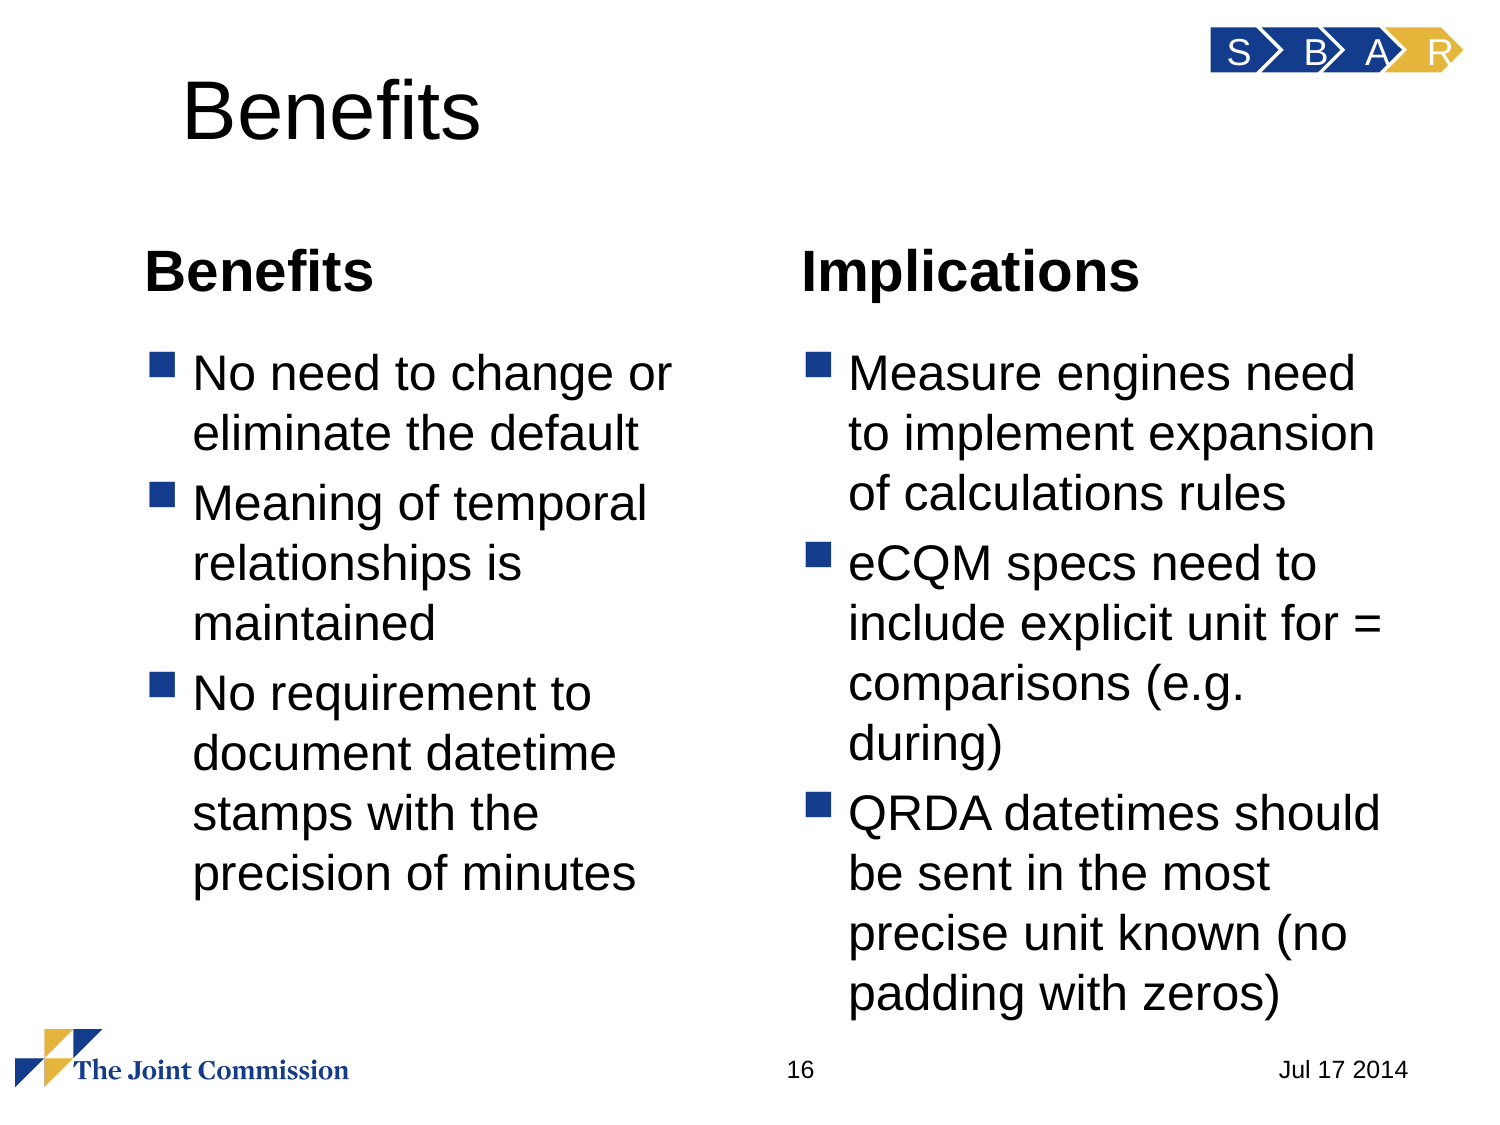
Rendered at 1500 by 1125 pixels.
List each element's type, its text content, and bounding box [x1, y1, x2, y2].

picture [15, 1029, 349, 1087]
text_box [1209, 26, 1466, 74]
list No need to change or eliminate the default Meaning of temporal relationships is maintained No requirement to document datetime stamps with the precision of minutes [130, 333, 765, 938]
list Benefits [130, 175, 765, 311]
title Benefits [166, 34, 1424, 178]
list Measure engines need to implement expansion of calculations rules eCQM specs need to include explicit unit for = comparisons (e.g. during) QRDA datetimes should be sent in the most precise unit known (no padding with zeros) [786, 333, 1424, 938]
list Implications [786, 178, 1424, 311]
